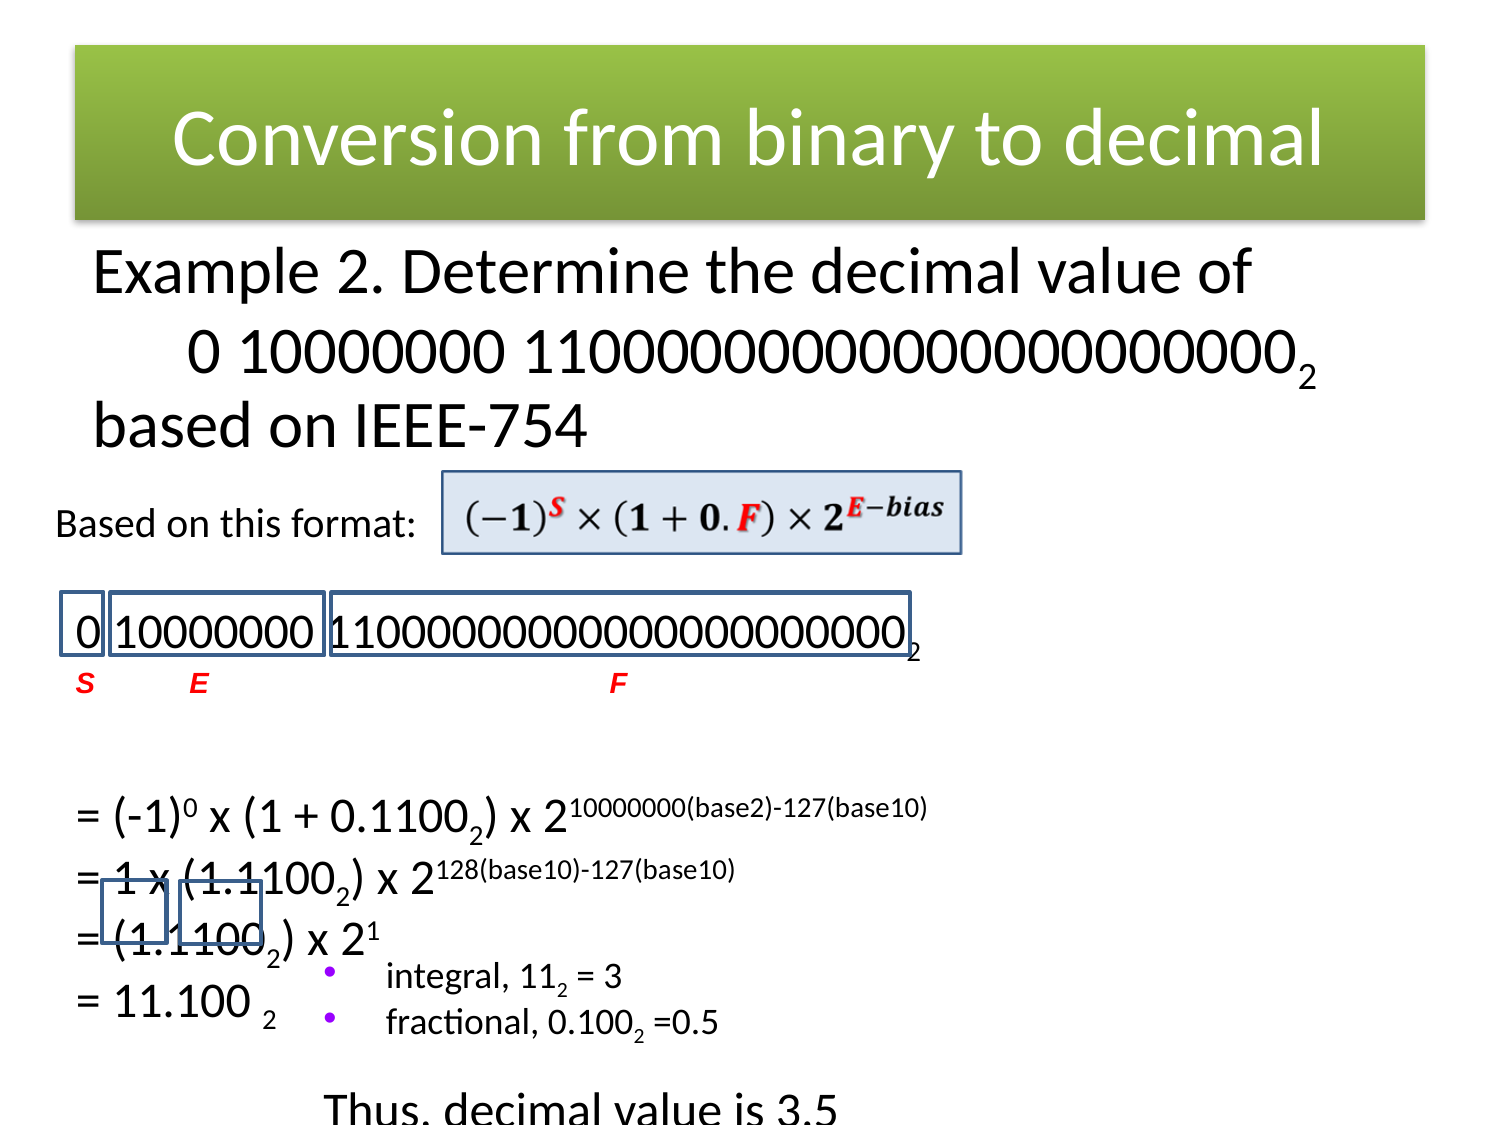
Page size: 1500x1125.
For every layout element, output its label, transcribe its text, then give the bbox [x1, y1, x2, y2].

text_box [108, 590, 326, 657]
list 0 10000000 110000000000000000000002 = (-1)0 x (1 + 0.11002) x 210000000(base2)-127(base10) = 1 x (1.11002) x 2128(base10)-127(base10) = (1.11002) x 21 = 11.100 2 [60, 591, 1498, 1125]
text_box [329, 590, 912, 657]
title Conversion from binary to decimal [75, 45, 1425, 220]
text_box S [60, 656, 104, 707]
text_box [59, 590, 105, 657]
picture [441, 470, 970, 555]
text_box [178, 879, 263, 946]
text_box [100, 878, 169, 945]
text_box E [174, 656, 218, 707]
text_box F [594, 656, 638, 707]
list Example 2. Determine the decimal value of 0 10000000 110000000000000000000002 based on IEEE-754 [77, 228, 1428, 555]
text_box Based on this format: [40, 488, 436, 553]
list integral, 112 = 3 fractional, 0.1002 =0.5 Thus, decimal value is 3.5 [295, 943, 1010, 1125]
